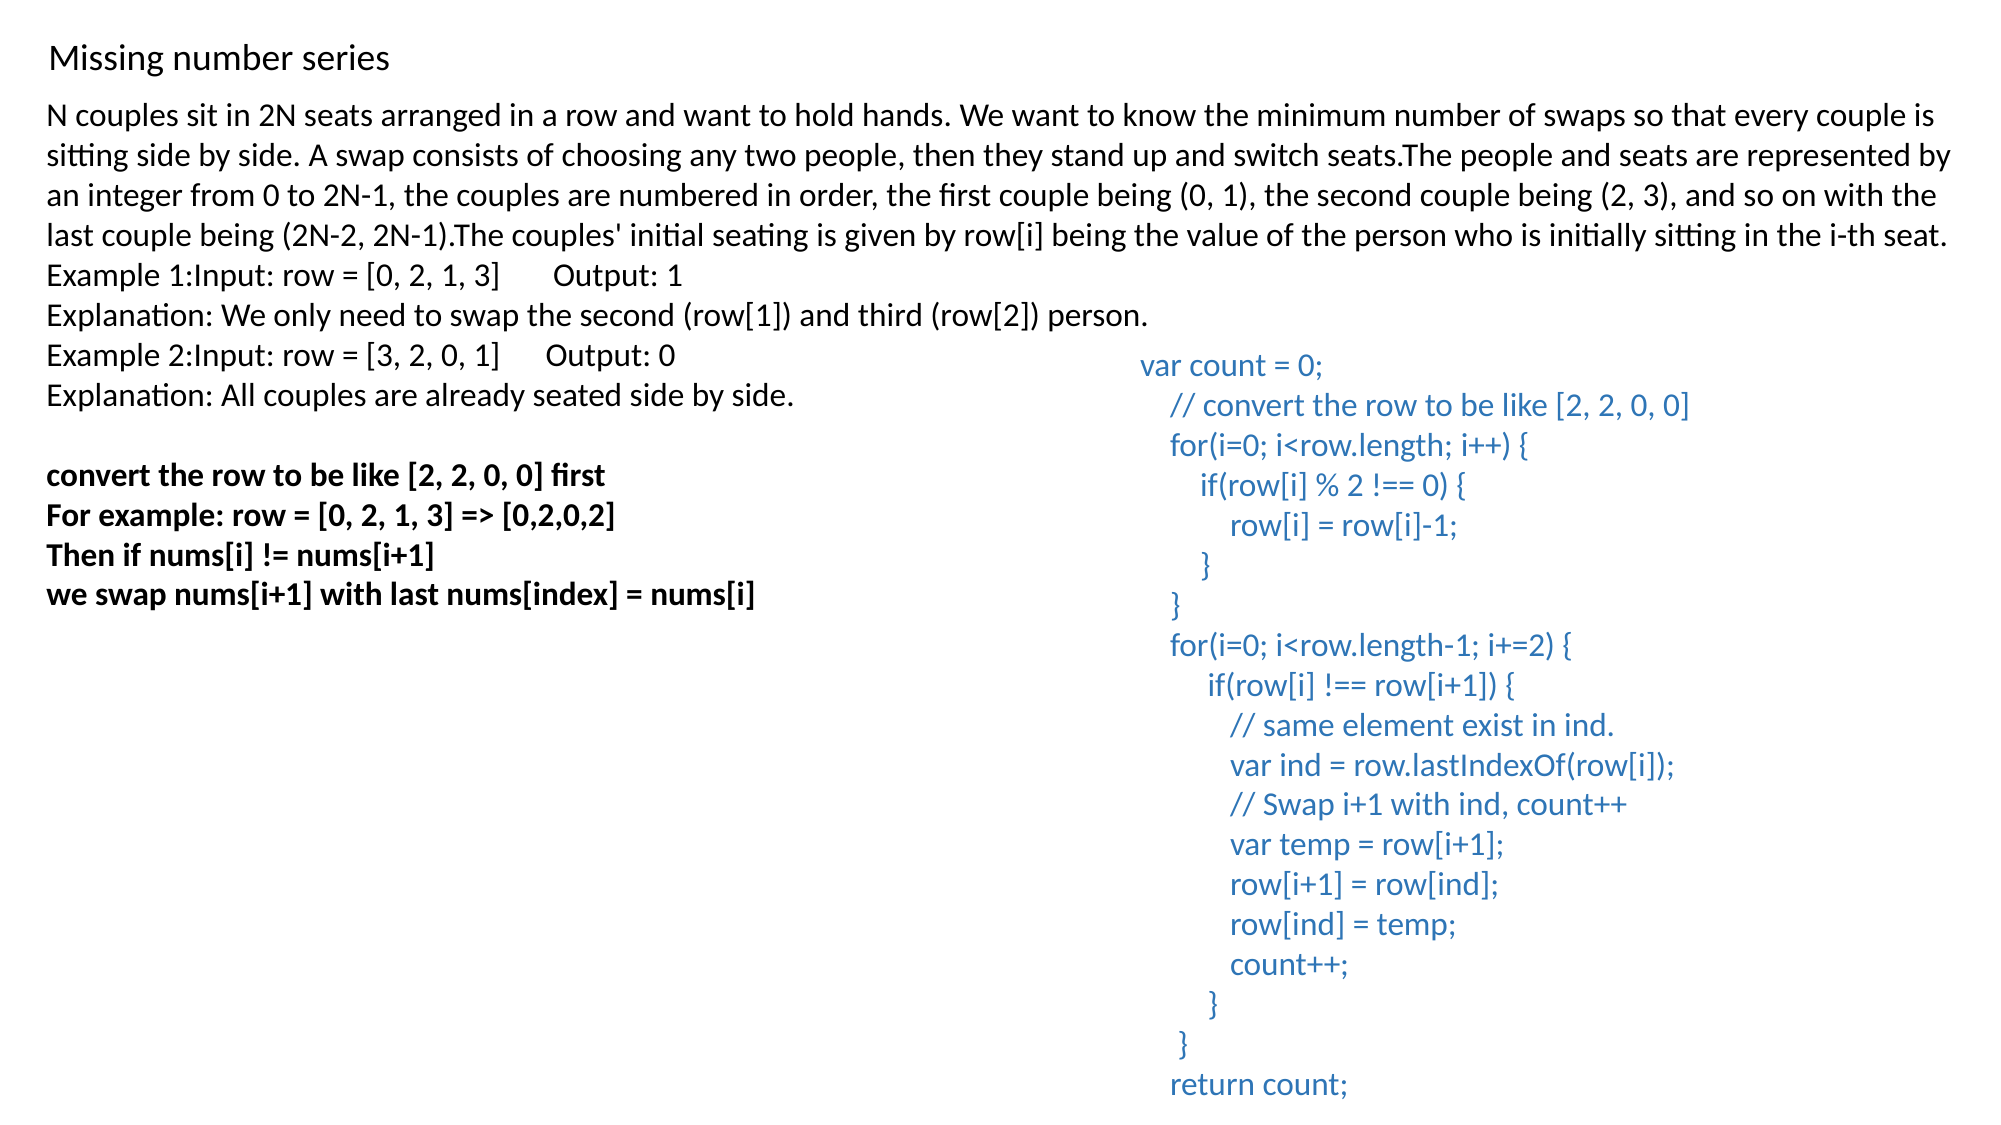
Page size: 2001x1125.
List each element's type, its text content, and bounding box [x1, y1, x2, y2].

text_box Missing number series [33, 25, 406, 86]
text_box N couples sit in 2N seats arranged in a row and want to hold hands. We want to know the minimum number of swaps so that every couple is sitting side by side. A swap consists of choosing any two people, then they stand up and switch seats.The people and seats are represented by an integer from 0 to 2N-1, the couples are numbered in order, the first couple being (0, 1), the second couple being (2, 3), and so on with the last couple being (2N-2, 2N-1).The couples' initial seating is given by row[i] being the value of the person who is initially sitting in the i-th seat. Example 1:Input: row = [0, 2, 1, 3] Output: 1 Explanation: We only need to swap the second (row[1]) and third (row[2]) person. Example 2:Input: row = [3, 2, 0, 1] Output: 0 Explanation: All couples are already seated side by side. convert the row to be like [2, 2, 0, 0] first For example: row = [0, 2, 1, 3] => [0,2,0,2] Then if nums[i] != nums[i+1] we swap nums[i+1] with last nums[index] = nums[i] [31, 86, 1978, 660]
text_box var count = 0; // convert the row to be like [2, 2, 0, 0] for(i=0; i<row.length; i++) { if(row[i] % 2 !== 0) { row[i] = row[i]-1; } } for(i=0; i<row.length-1; i+=2) { if(row[i] !== row[i+1]) { // same element exist in ind. var ind = row.lastIndexOf(row[i]); // Swap i+1 with ind, count++ var temp = row[i+1]; row[i+1] = row[ind]; row[ind] = temp; count++; } } return count; [1125, 336, 2000, 1110]
